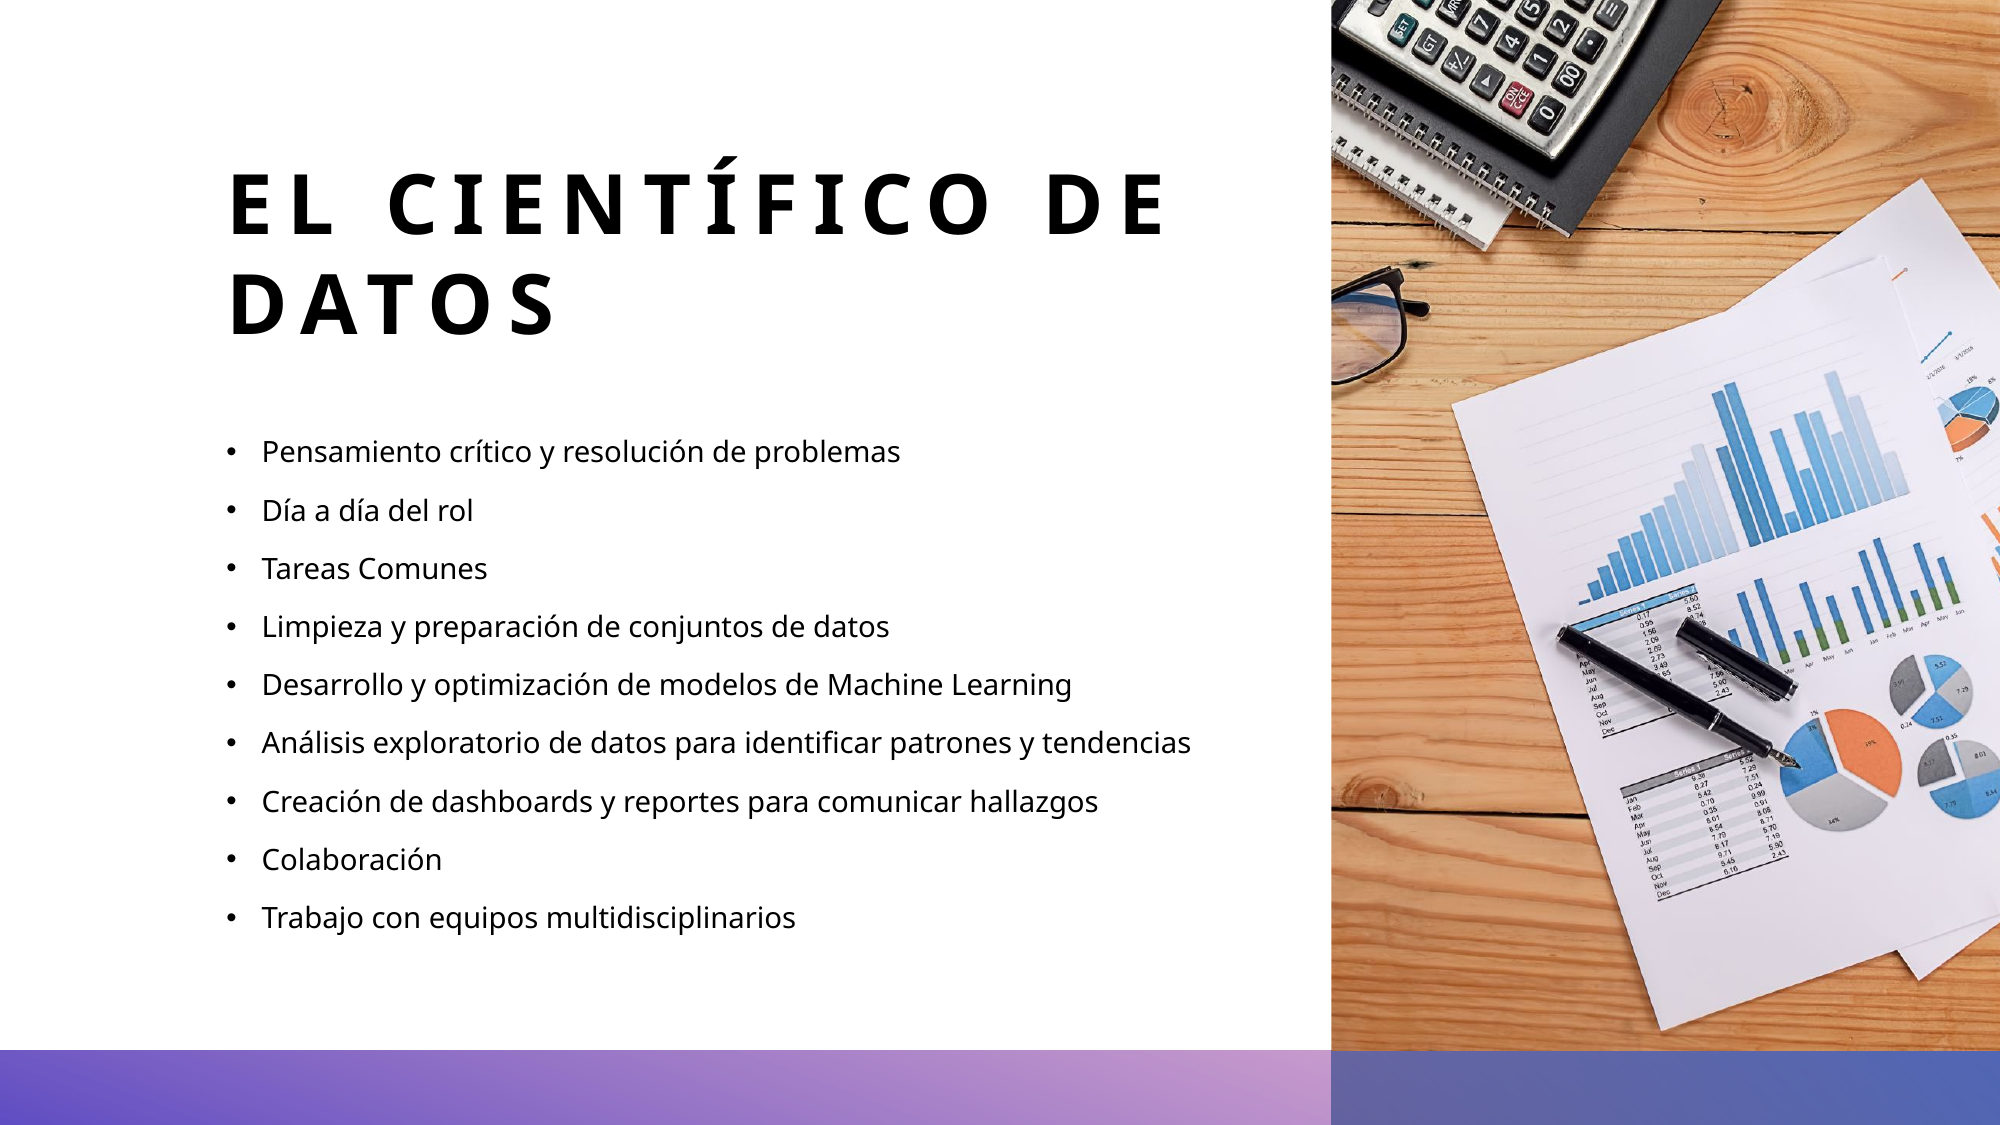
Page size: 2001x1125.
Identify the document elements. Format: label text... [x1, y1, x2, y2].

title El Científico de Datos [226, 47, 1200, 351]
text_box [1330, 1050, 2000, 1125]
picture [1331, 0, 2000, 1051]
text_box [0, 1050, 1330, 1125]
text_box [0, 0, 1331, 1050]
list Pensamiento crítico y resolución de problemas Día a día del rol Tareas Comunes Limpieza y preparación de conjuntos de datos Desarrollo y optimización de modelos de Machine Learning Análisis exploratorio de datos para identificar patrones y tendencias Creación de dashboards y reportes para comunicar hallazgos Colaboración Trabajo con equipos multidisciplinarios [226, 430, 1200, 975]
